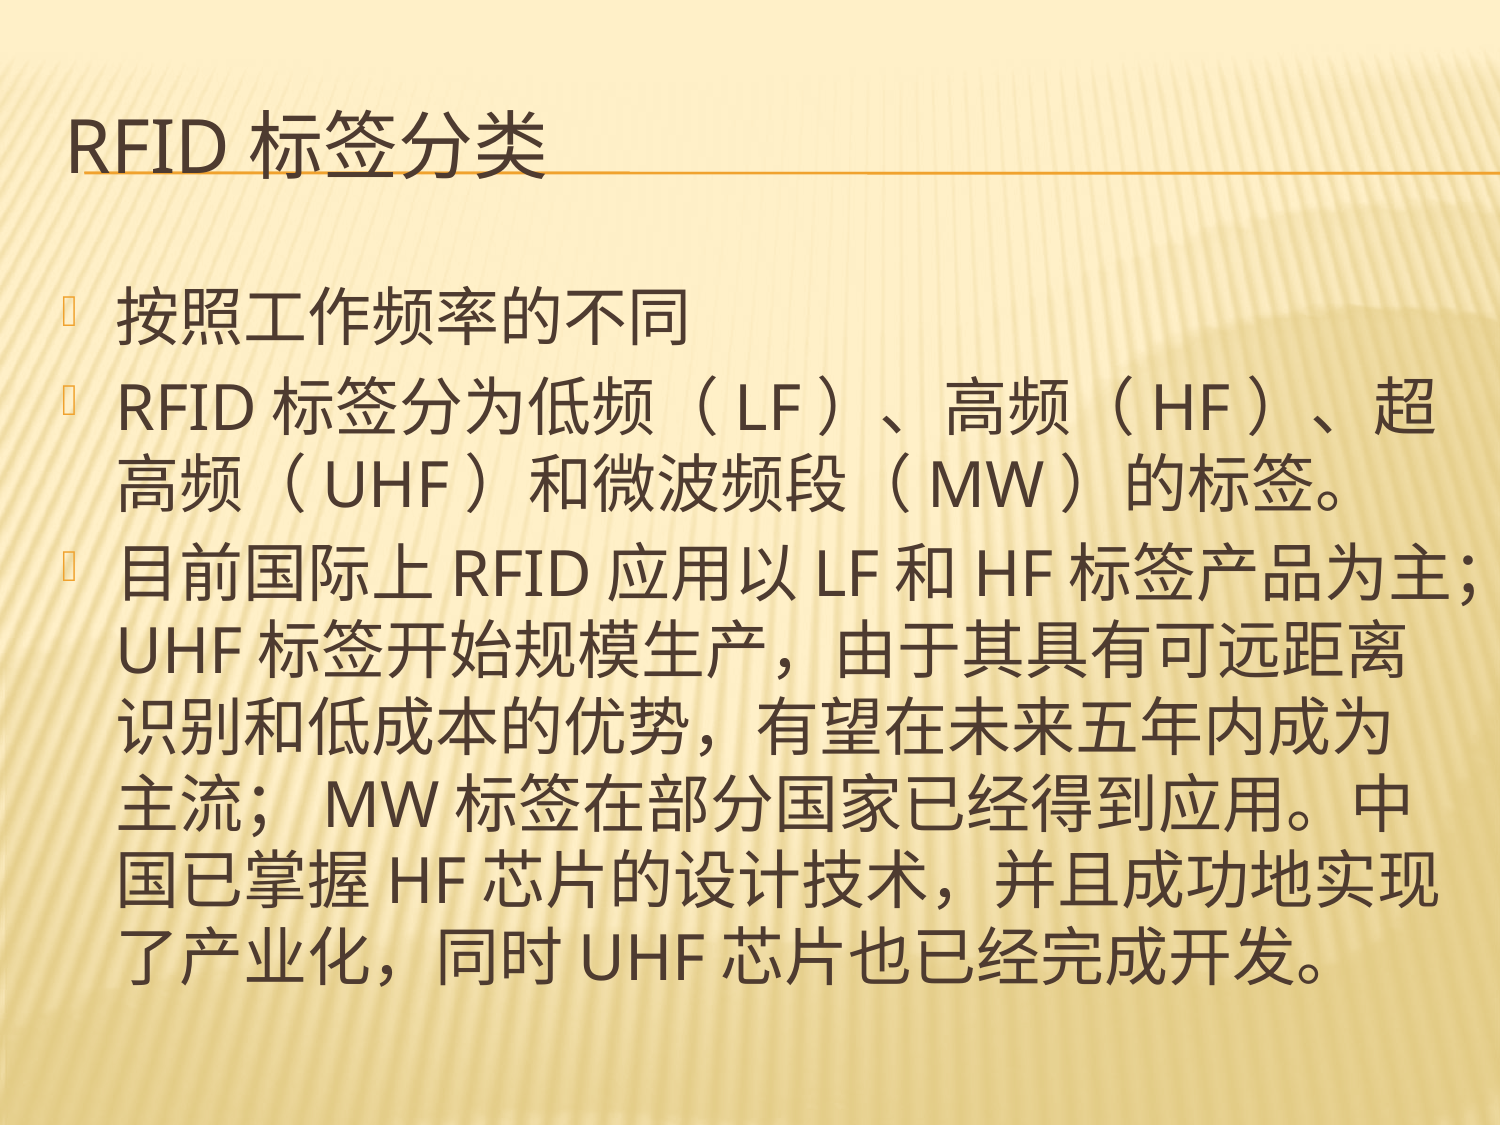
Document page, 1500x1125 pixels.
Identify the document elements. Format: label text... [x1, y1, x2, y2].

title RFID标签分类 [50, 75, 1475, 213]
list 按照工作频率的不同 RFID标签分为低频（LF）、高频（HF）、超高频（UHF）和微波频段（MW）的标签。 目前国际上RFID应用以LF和HF标签产品为主；UHF标签开始规模生产，由于其具有可远距离识别和低成本的优势，有望在未来五年内成为主流；MW标签在部分国家已经得到应用。中国已掌握HF芯片的设计技术，并且成功地实现了产业化，同时UHF芯片也已经完成开发。 [46, 269, 1472, 1055]
